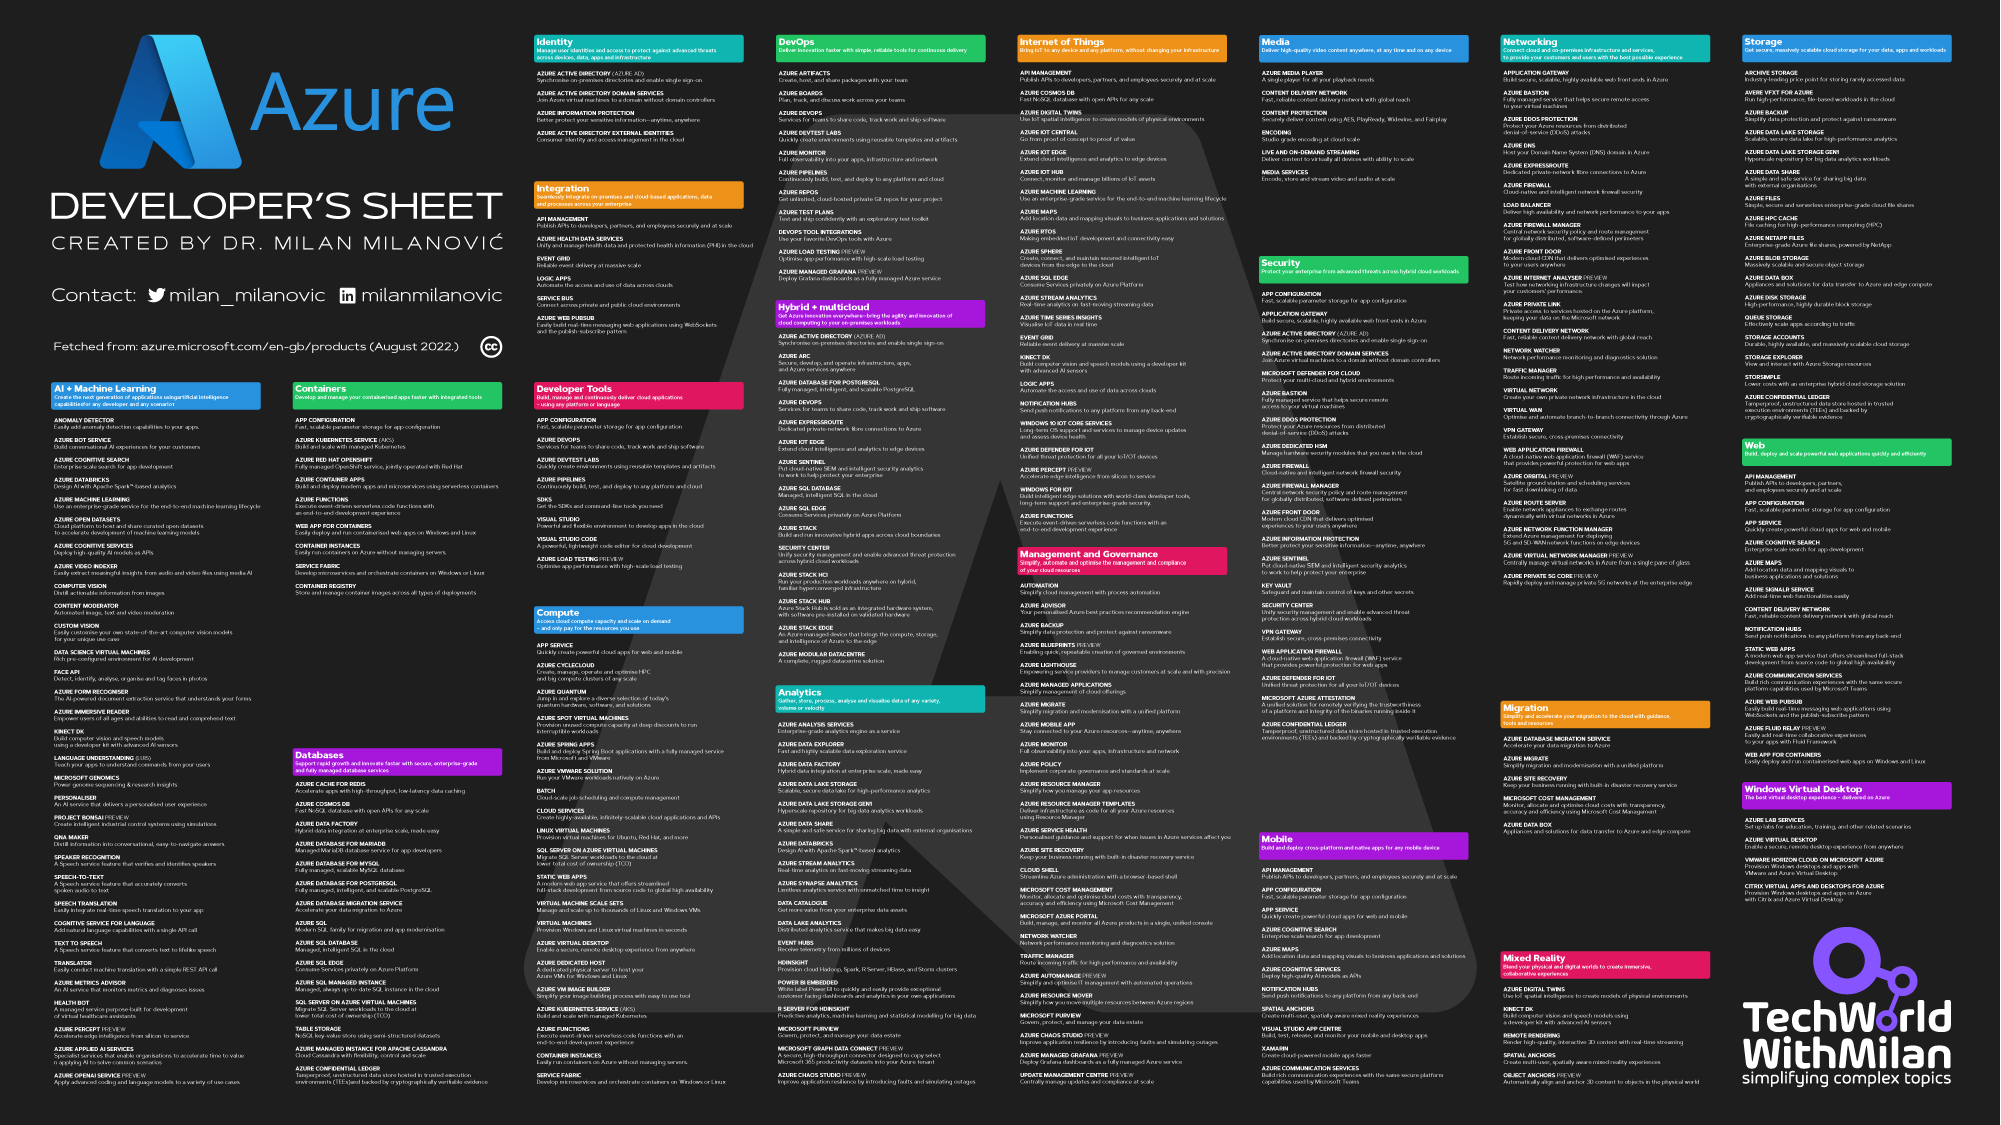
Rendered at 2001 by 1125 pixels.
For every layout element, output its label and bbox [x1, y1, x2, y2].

list [0, 0, 2000, 1125]
